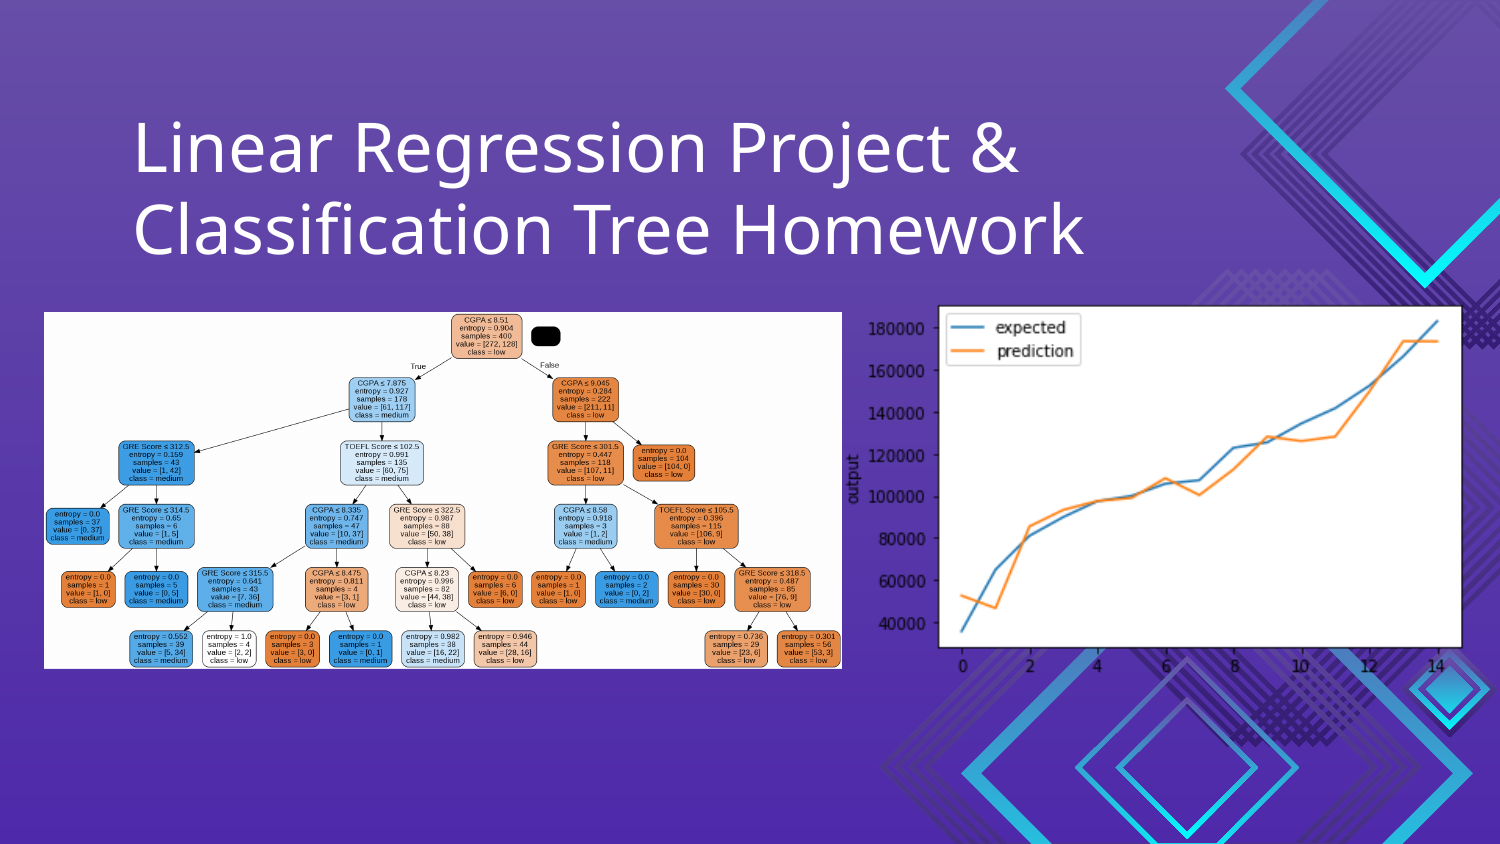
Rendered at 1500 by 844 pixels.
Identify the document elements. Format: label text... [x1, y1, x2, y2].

picture [44, 296, 1472, 685]
title Linear Regression Project & Classification Tree Homework [116, 88, 1383, 288]
